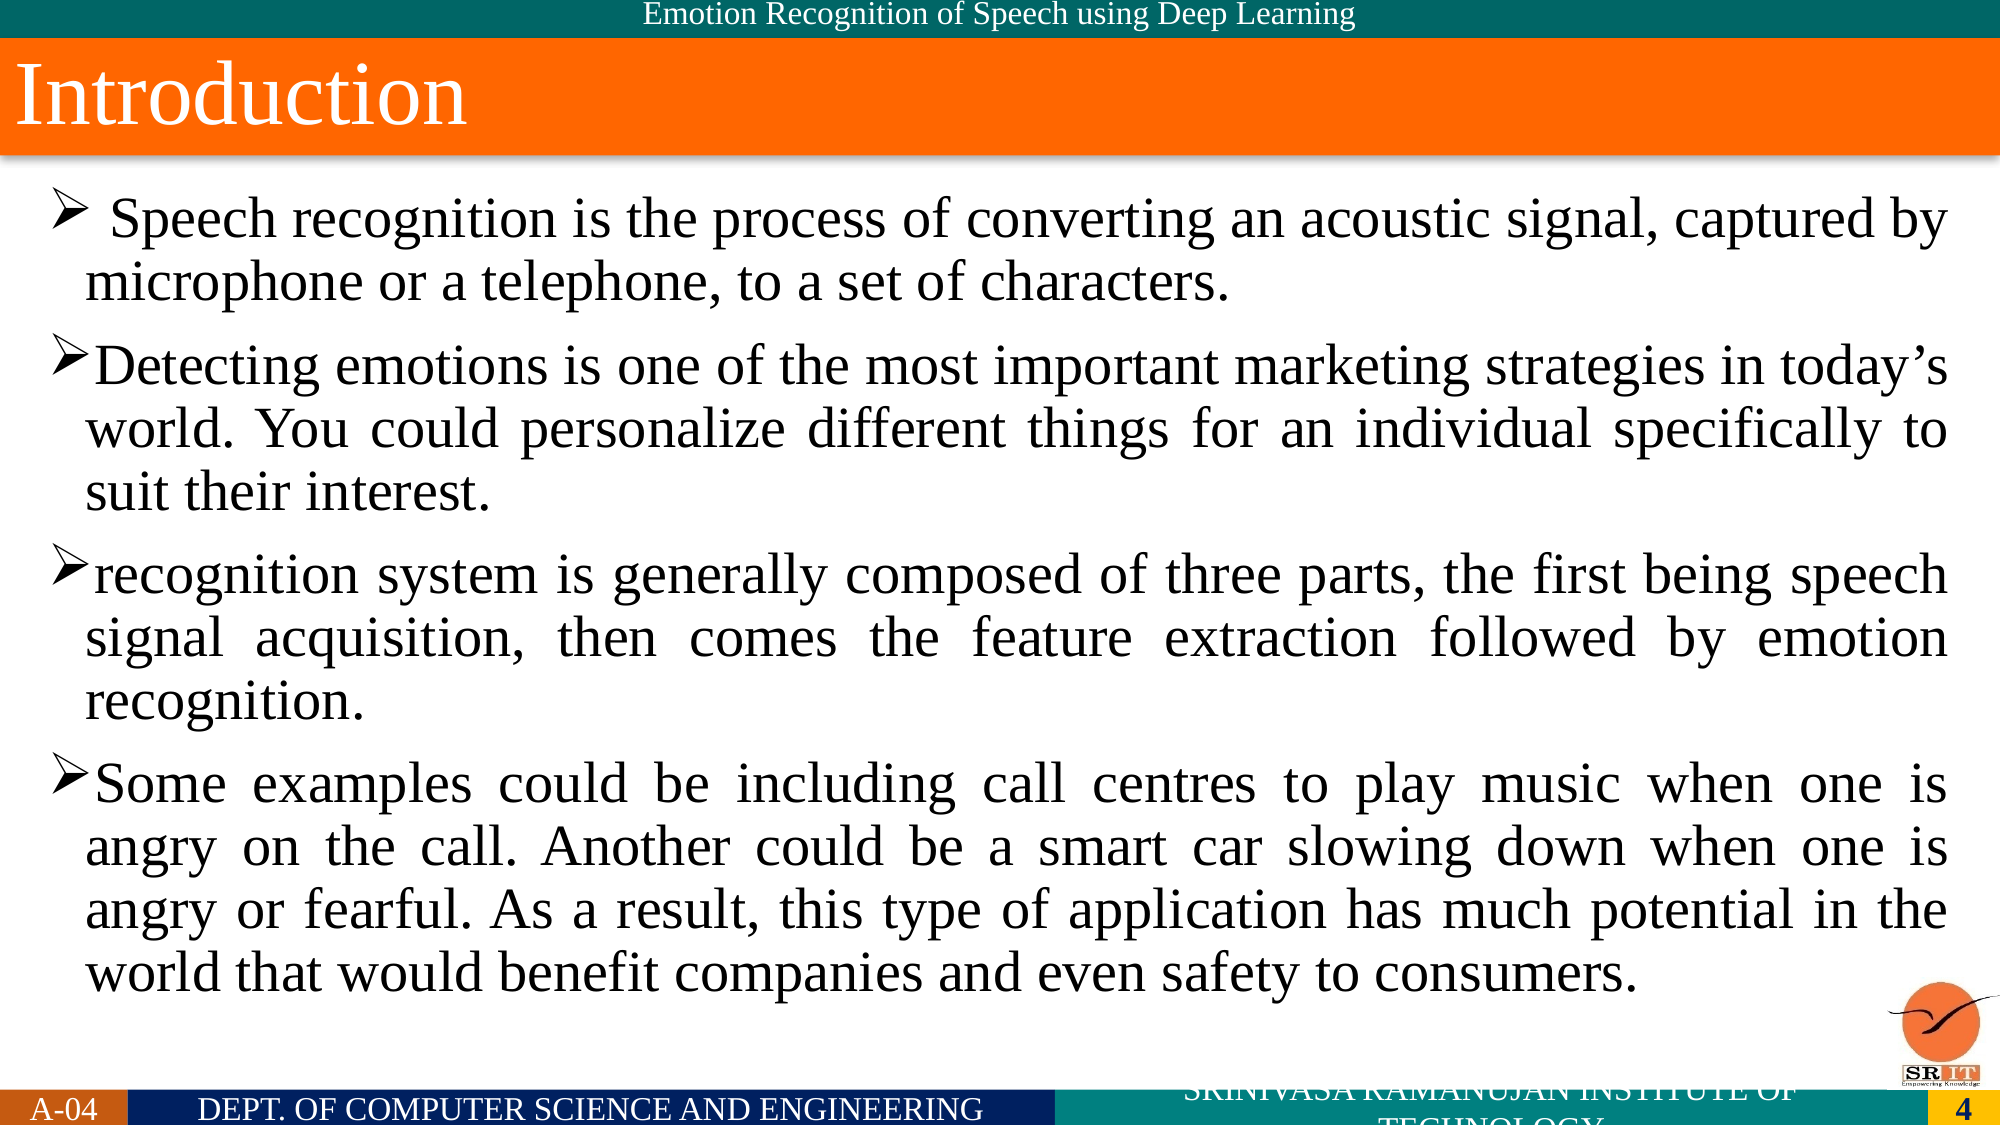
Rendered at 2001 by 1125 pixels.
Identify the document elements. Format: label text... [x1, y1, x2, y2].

list Speech recognition is the process of converting an acoustic signal, captured by microphone or a telephone, to a set of characters. Detecting emotions is one of the most important marketing strategies in today’s world. You could personalize different things for an individual specifically to suit their interest. recognition system is generally composed of three parts, the first being speech signal acquisition, then comes the feature extraction followed by emotion recognition. Some examples could be including call centres to play music when one is angry on the call. Another could be a smart car slowing down when one is angry or fearful. As a result, this type of application has much potential in the world that would benefit companies and even safety to consumers. [32, 179, 1965, 1065]
picture [1887, 977, 2000, 1090]
title Introduction [0, 38, 2000, 156]
